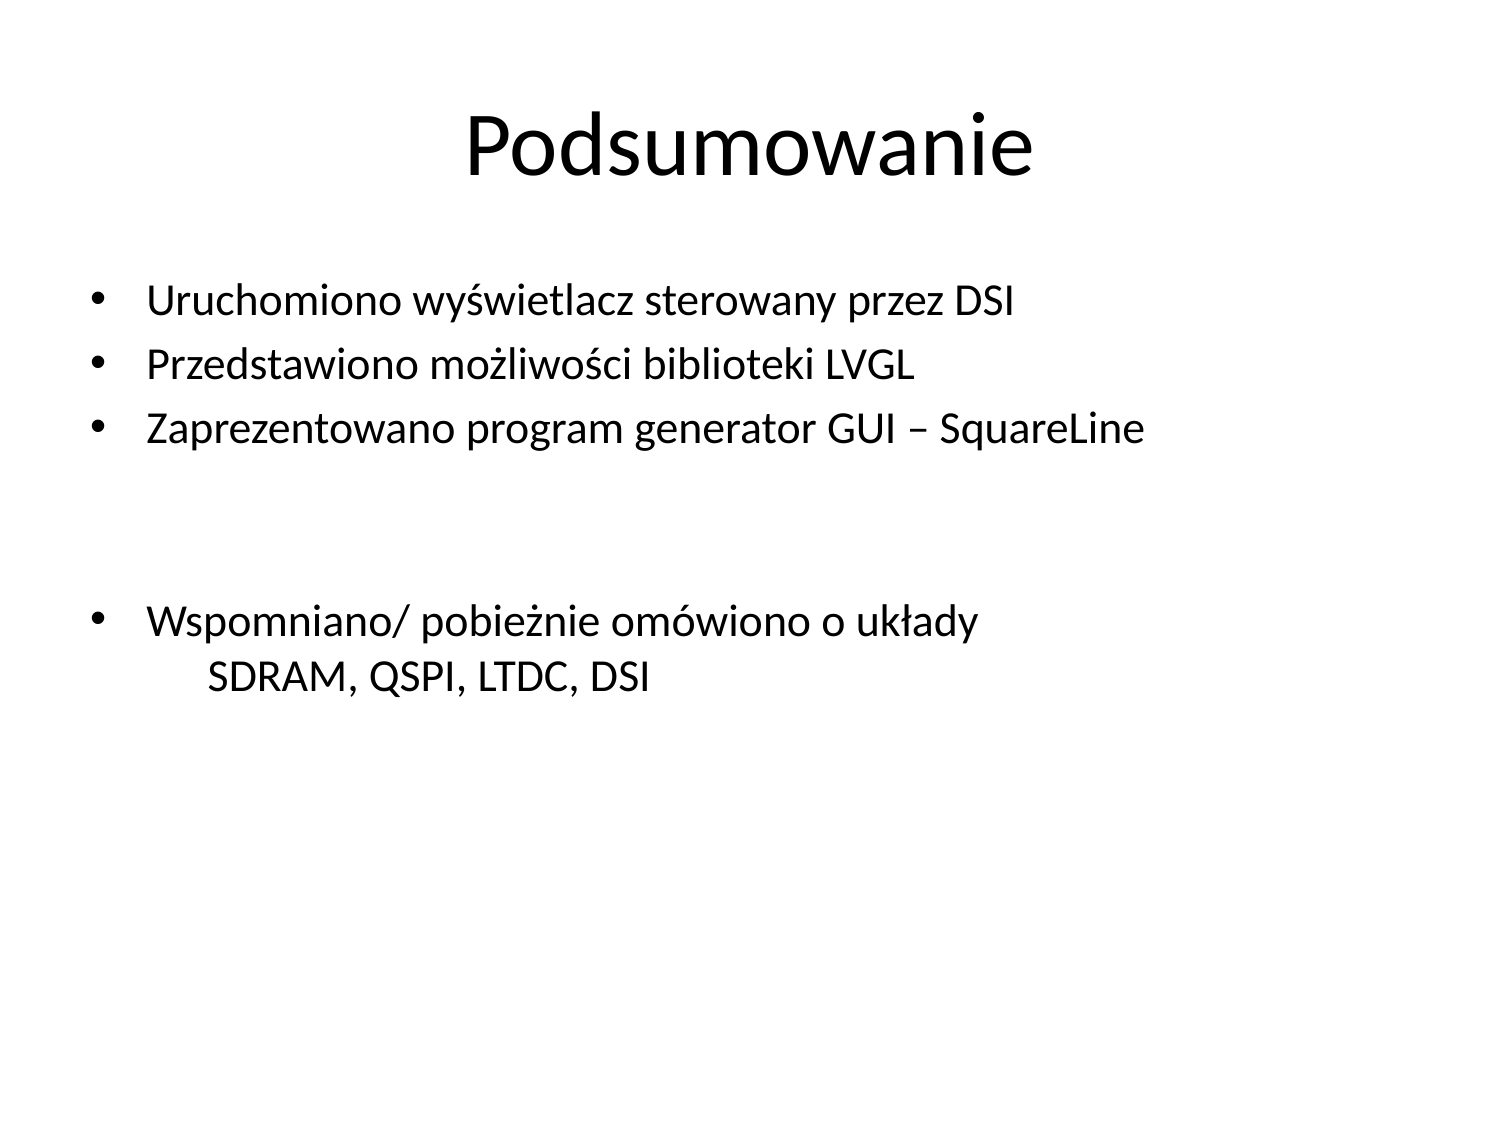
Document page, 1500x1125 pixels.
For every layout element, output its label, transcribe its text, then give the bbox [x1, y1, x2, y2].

list Uruchomiono wyświetlacz sterowany przez DSI Przedstawiono możliwości biblioteki LVGL Zaprezentowano program generator GUI – SquareLine Wspomniano/ pobieżnie omówiono o układy SDRAM, QSPI, LTDC, DSI [75, 262, 1425, 1005]
title Podsumowanie [75, 45, 1425, 233]
